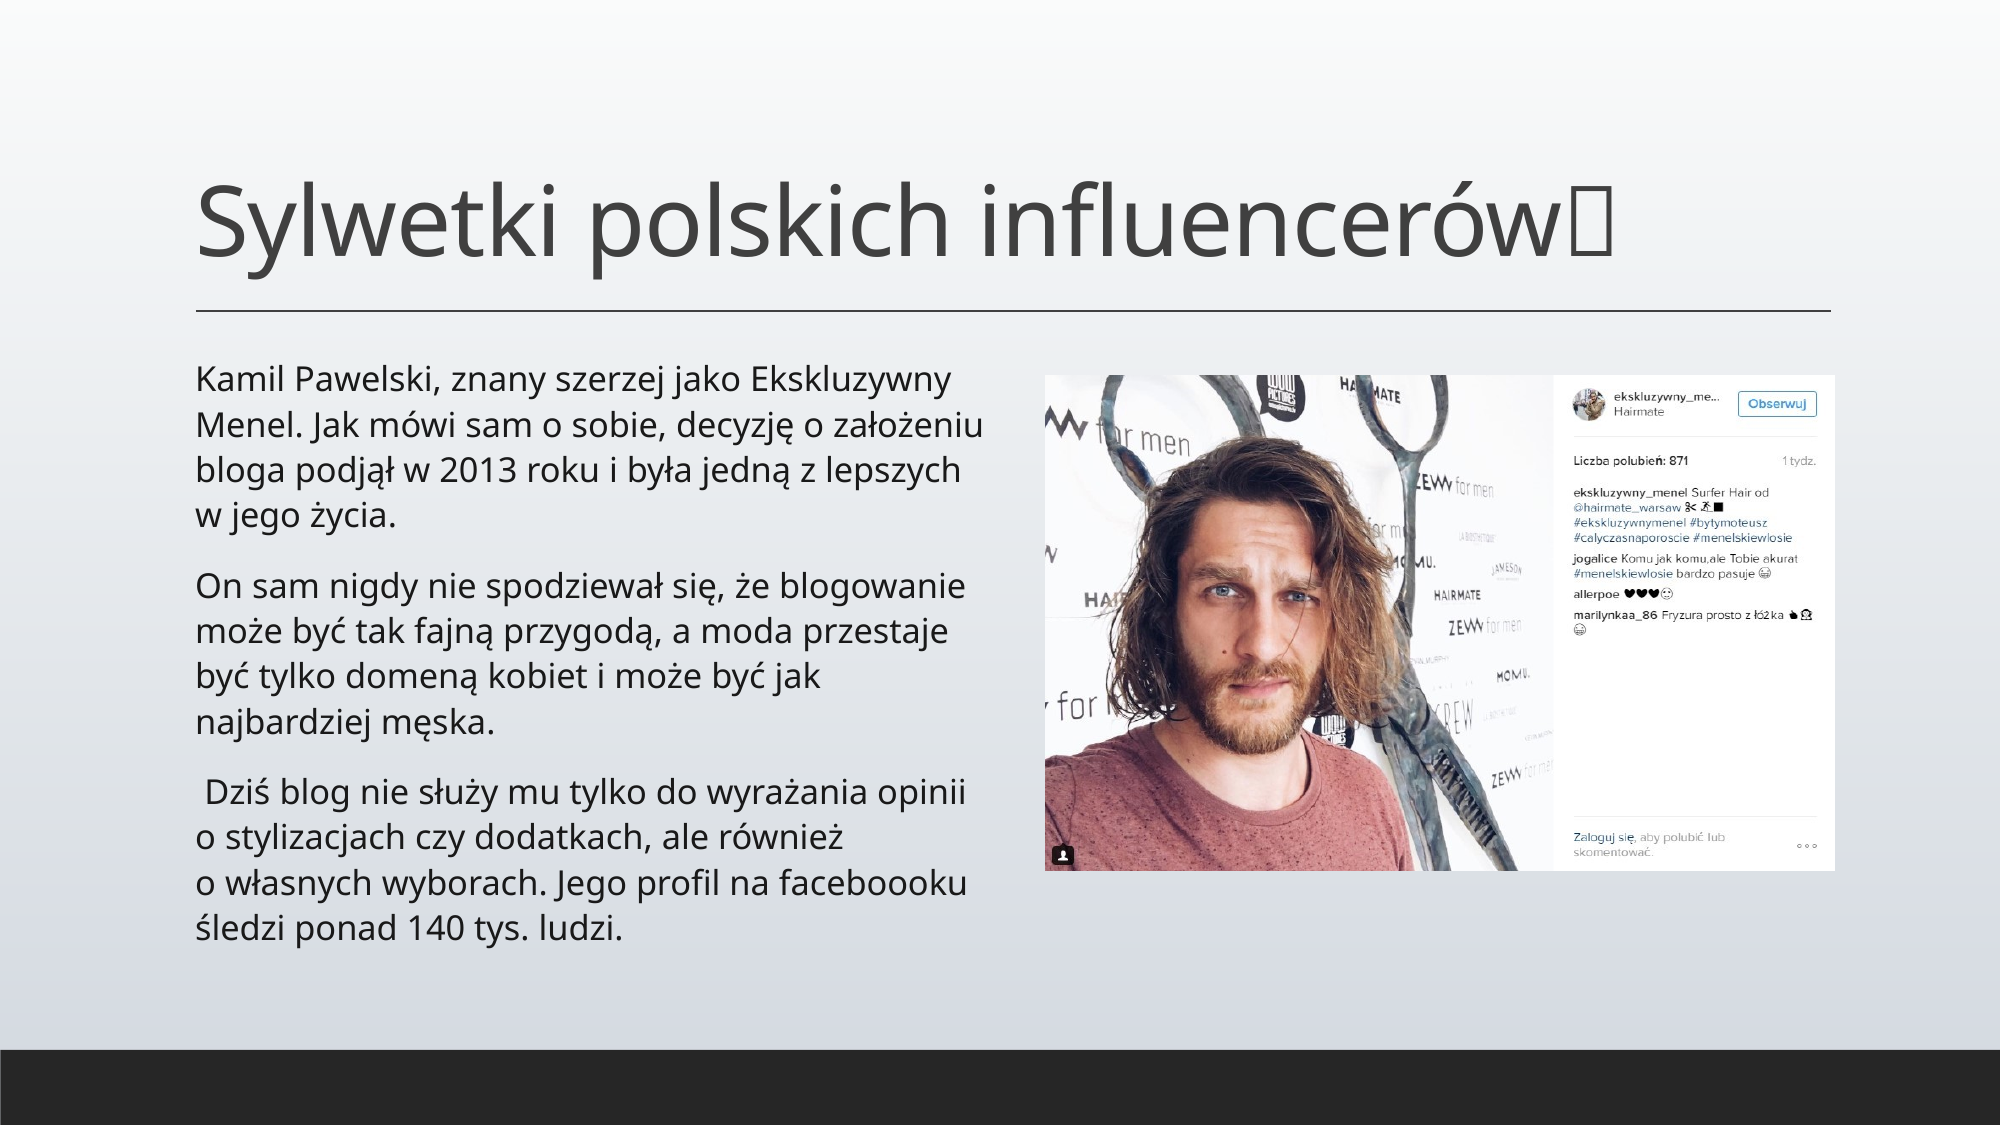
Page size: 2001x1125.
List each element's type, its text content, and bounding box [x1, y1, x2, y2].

title Sylwetki polskich influencerów📲 [180, 47, 1830, 285]
picture [1044, 374, 1835, 872]
list Kamil Pawelski, znany szerzej jako Ekskluzywny Menel. Jak mówi sam o sobie, decyzję o założeniu bloga podjął w 2013 roku i była jedną z lepszych w jego życia. On sam nigdy nie spodziewał się, że blogowanie może być tak fajną przygodą, a moda przestaje być tylko domeną kobiet i może być jak najbardziej męska. Dziś blog nie służy mu tylko do wyrażania opinii o stylizacjach czy dodatkach, ale również o własnych wyborach. Jego profil na faceboooku śledzi ponad 140 tys. ludzi. [180, 345, 1000, 963]
